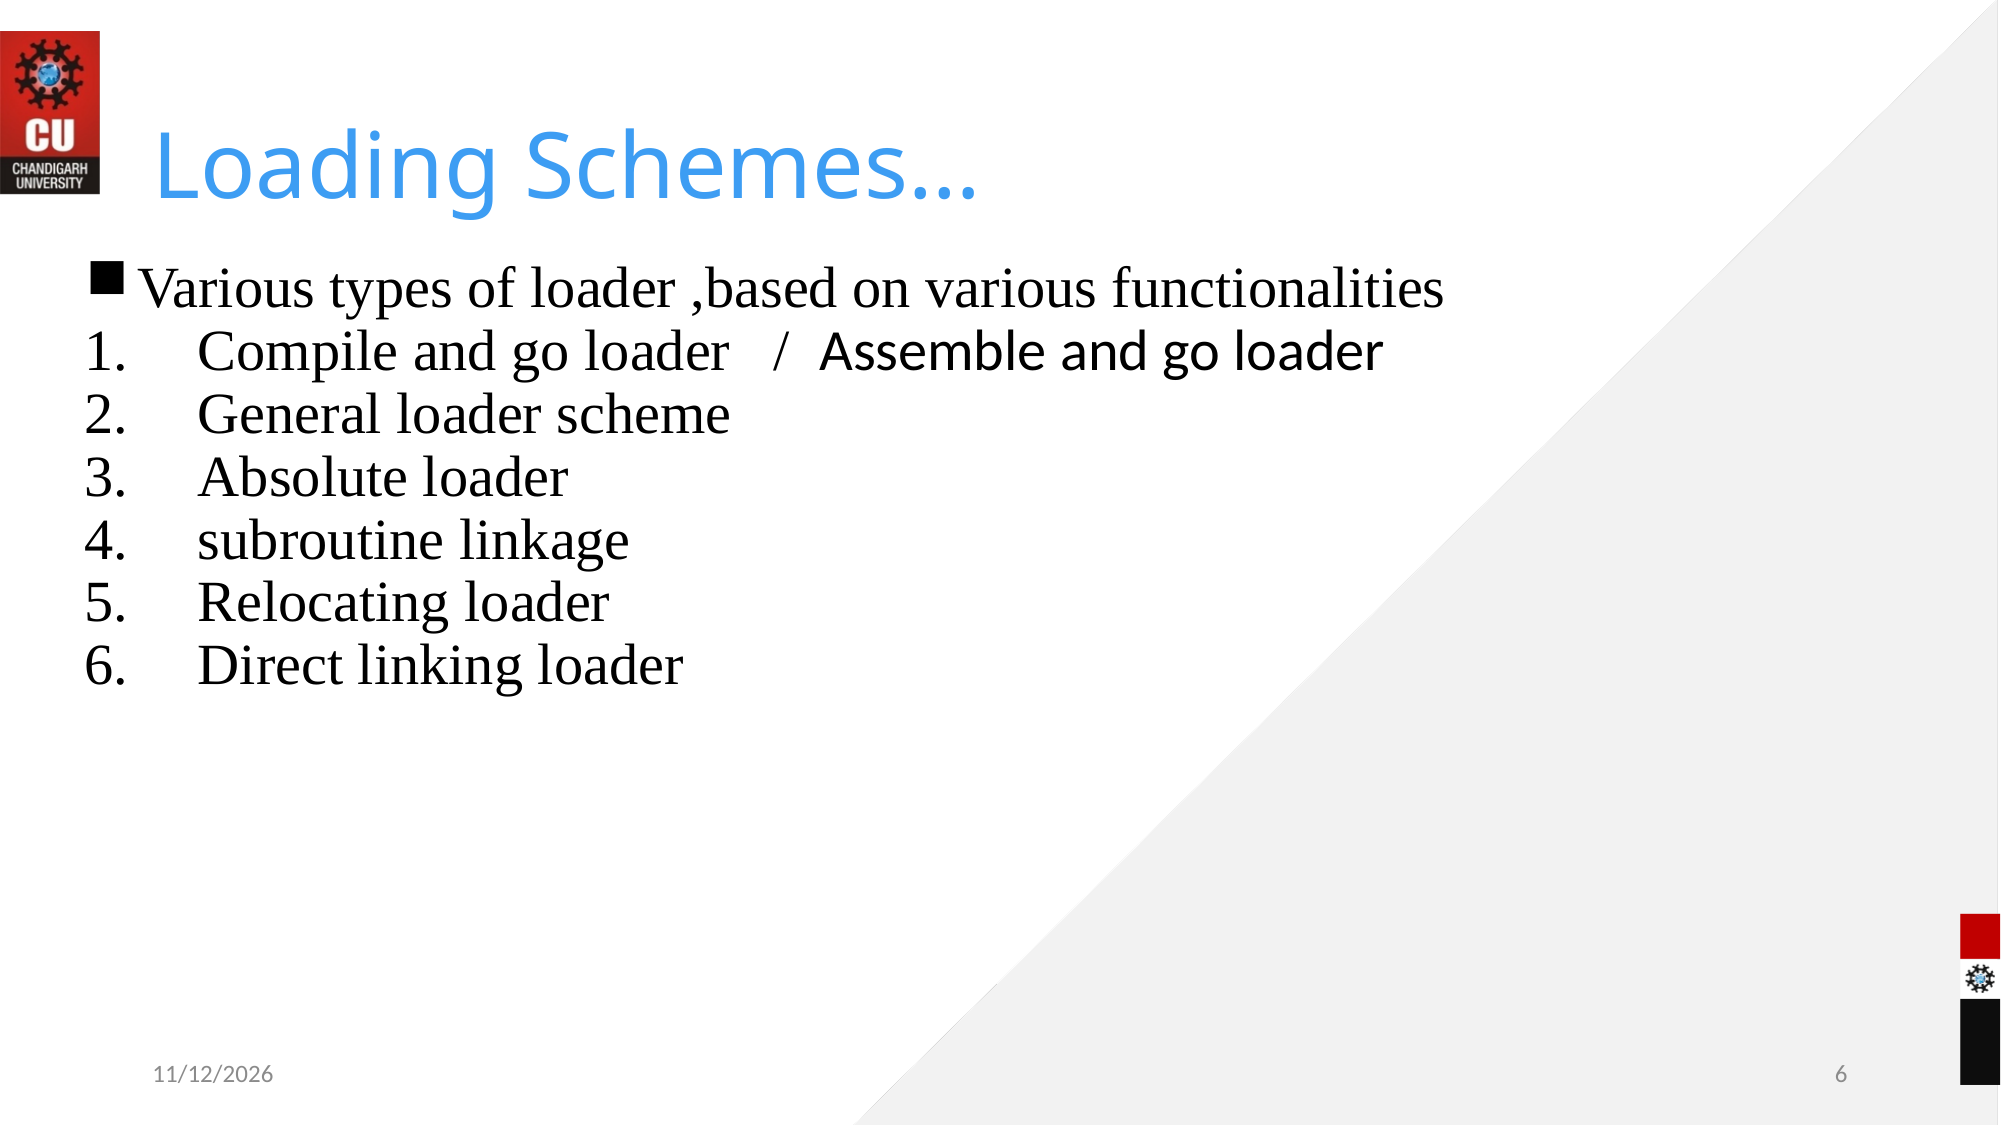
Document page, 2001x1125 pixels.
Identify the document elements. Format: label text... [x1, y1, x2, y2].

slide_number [137, 1042, 588, 1103]
picture [0, 0, 2001, 1125]
title Loading Schemes… [137, 59, 1863, 249]
list Various types of loader ,based on various functionalities Compile and go loader / Assemble and go loader General loader scheme Absolute loader subroutine linkage Relocating loader Direct linking loader [50, 249, 1950, 1125]
slide_number 6 [1412, 1042, 1863, 1103]
